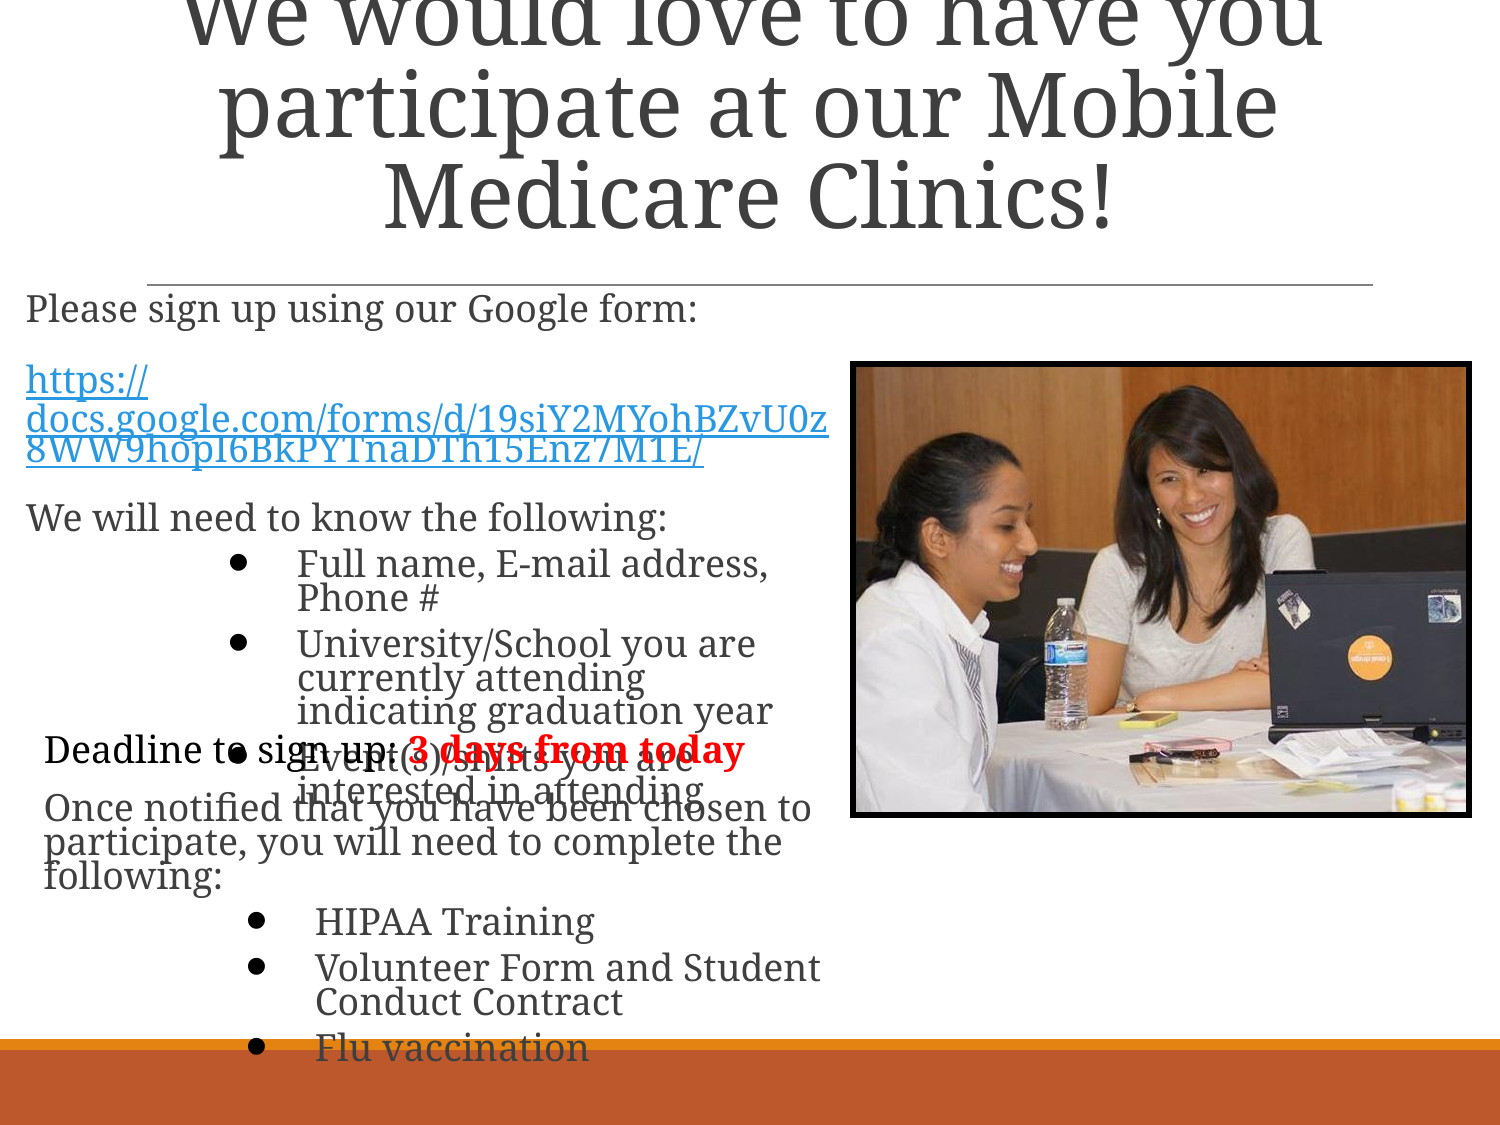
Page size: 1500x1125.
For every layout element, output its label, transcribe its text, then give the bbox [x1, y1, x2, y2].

text_box Deadline to sign up: 3 days from today [0, 718, 830, 779]
list Please sign up using our Google form: https://docs.google.com/forms/d/19siY2MYohBZvU0z8WW9hopI6BkPYTnaDTh15Enz7M1E/ We will need to know the following: Full name, E-mail address, Phone # University/School you are currently attending indicating graduation year Event(s)/shifts you are interested in attending [19, 288, 830, 718]
title We would love to have you participate at our Mobile Medicare Clinics! [0, 44, 1500, 255]
list Please sign up using our Google form: https://docs.google.com/forms/d/19siY2MYohBZvU0z8WW9hopI6BkPYTnaDTh15Enz7M1E/ We will need to know the following: Full name, E-mail address, Phone # University/School you are currently attending indicating graduation year Event(s)/shifts you are interested in attending [19, 779, 830, 957]
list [855, 366, 1467, 813]
text_box Once notified that you have been chosen to participate, you will need to complete the following: HIPAA Training Volunteer Form and Student Conduct Contract Flu vaccination [22, 787, 856, 1076]
